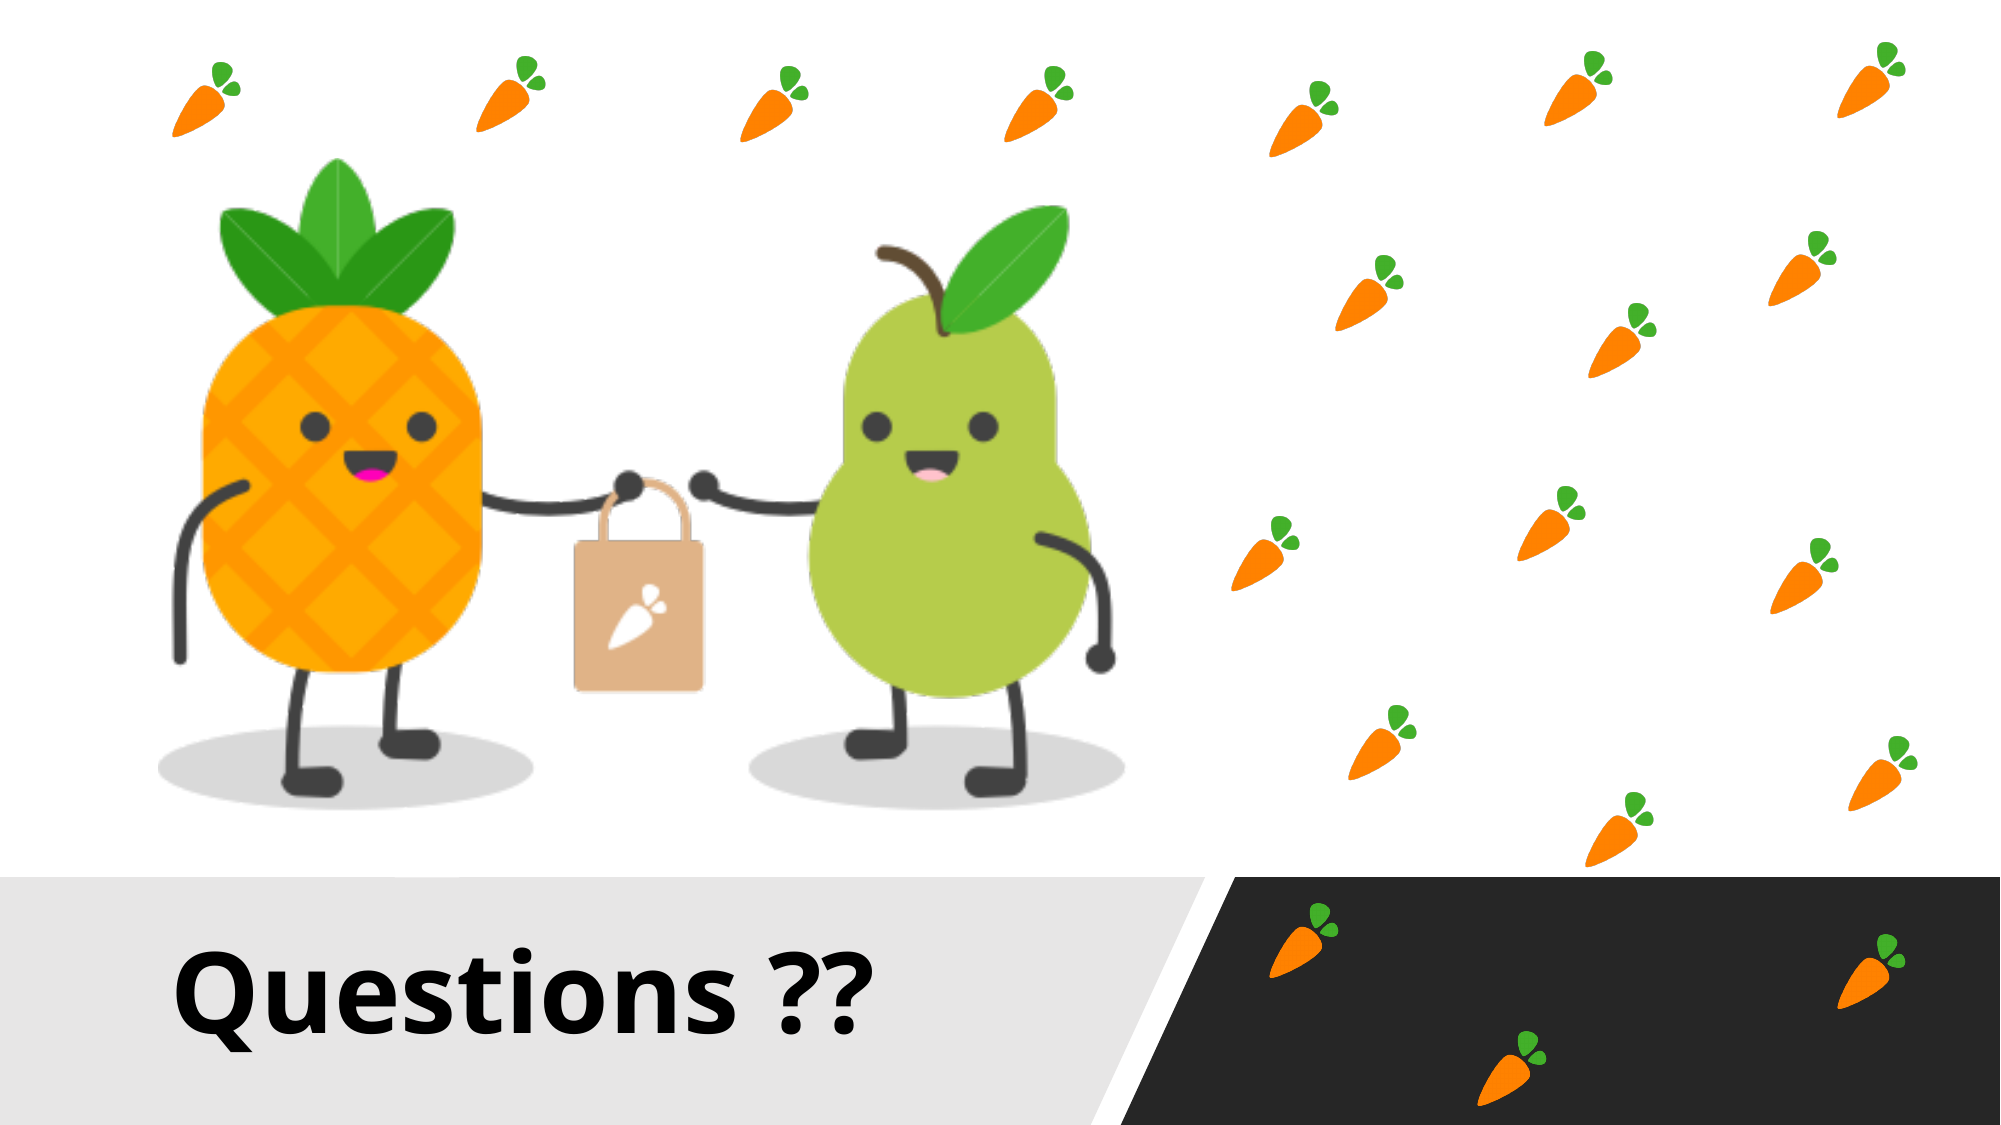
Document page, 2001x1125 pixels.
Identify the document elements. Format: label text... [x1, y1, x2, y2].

picture [735, 64, 814, 144]
picture [1472, 1029, 1552, 1108]
text_box [1119, 875, 2000, 1125]
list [1539, 49, 1618, 129]
picture [158, 158, 1128, 813]
picture [1583, 301, 1663, 380]
picture [1226, 514, 1305, 593]
picture [1765, 536, 1844, 616]
title Questions ?? [155, 907, 1090, 1087]
picture [1264, 79, 1344, 159]
picture [1843, 734, 1923, 813]
picture [1330, 253, 1409, 333]
text_box [0, 875, 1207, 1125]
picture [471, 54, 551, 134]
picture [167, 60, 246, 139]
picture [1512, 484, 1591, 563]
picture [1831, 932, 1911, 1011]
picture [1343, 703, 1422, 782]
picture [1832, 40, 1911, 120]
picture [1264, 901, 1344, 980]
picture [999, 64, 1079, 144]
picture [1580, 790, 1659, 869]
picture [1763, 229, 1842, 309]
